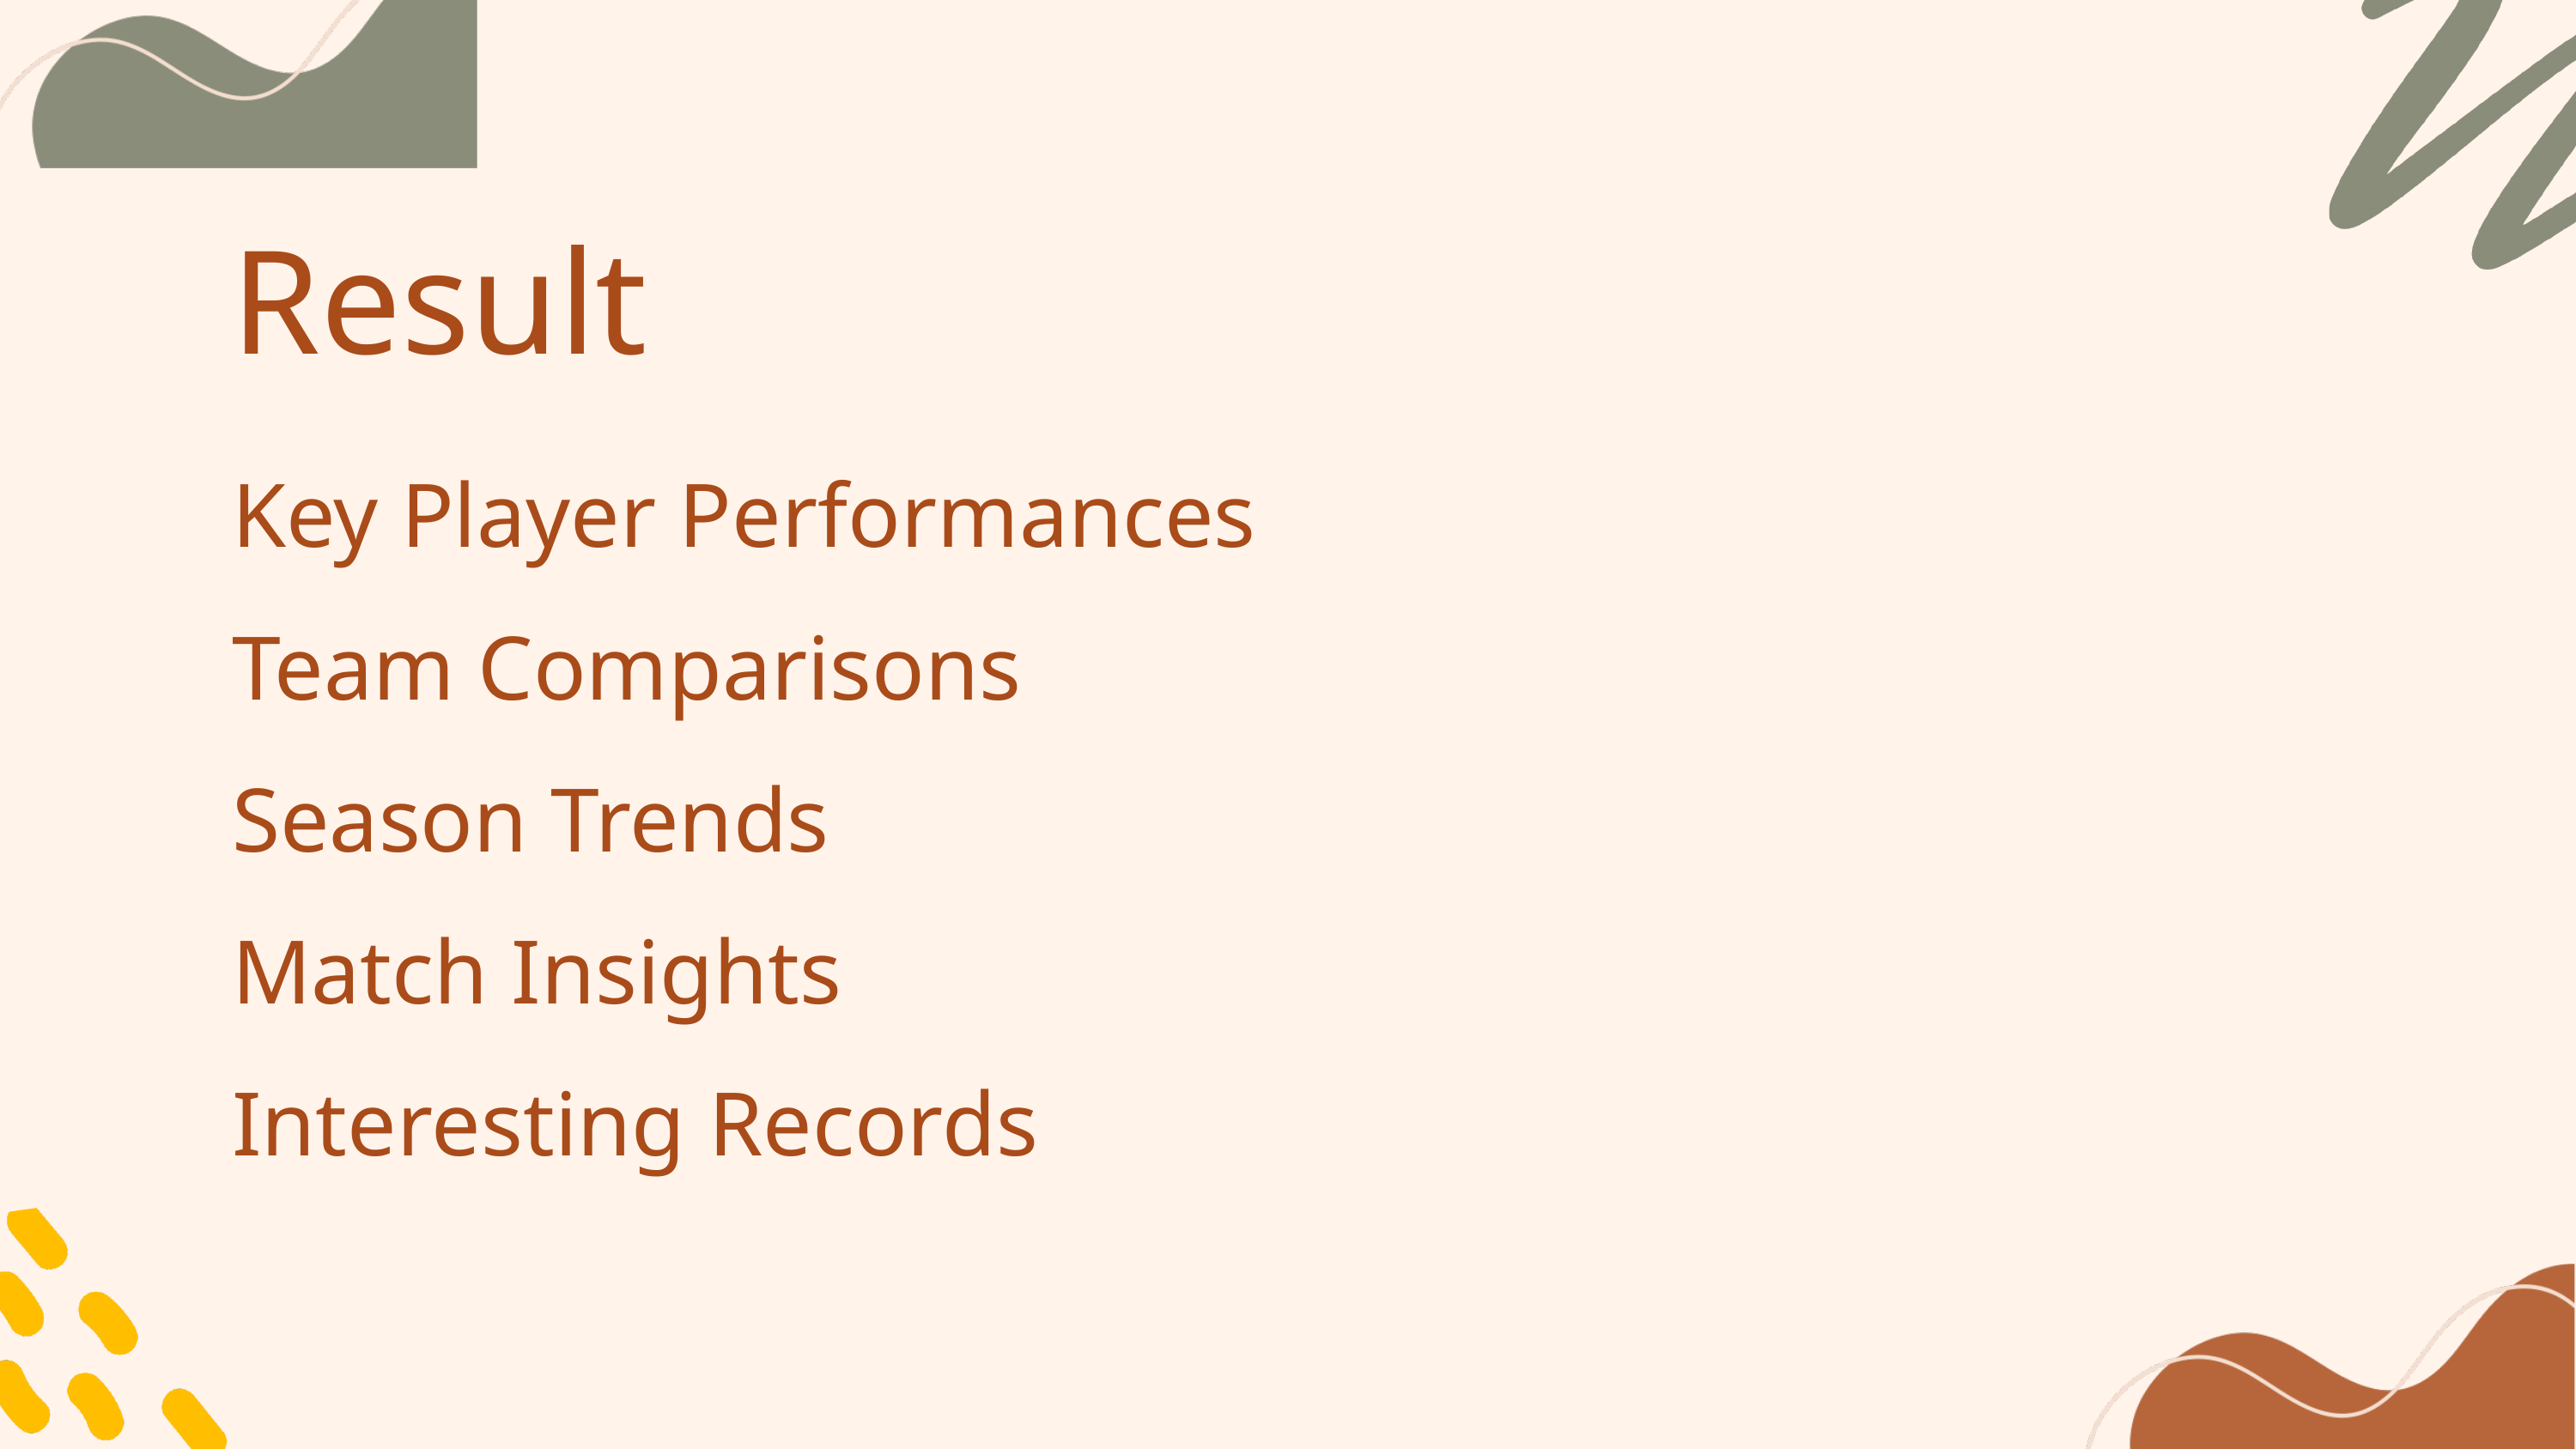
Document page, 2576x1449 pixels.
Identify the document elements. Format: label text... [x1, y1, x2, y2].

text_box [0, 1178, 285, 1449]
text_box Result [231, 229, 1311, 384]
text_box Season Trends [231, 775, 1424, 870]
text_box Interesting Records [231, 1079, 1424, 1174]
text_box Key Player Performances [231, 470, 1424, 566]
text_box Team Comparisons [231, 622, 1424, 718]
text_box [0, 0, 477, 168]
text_box Match Insights [231, 927, 1424, 1022]
text_box [2329, 0, 2576, 270]
text_box [2084, 1264, 2575, 1449]
